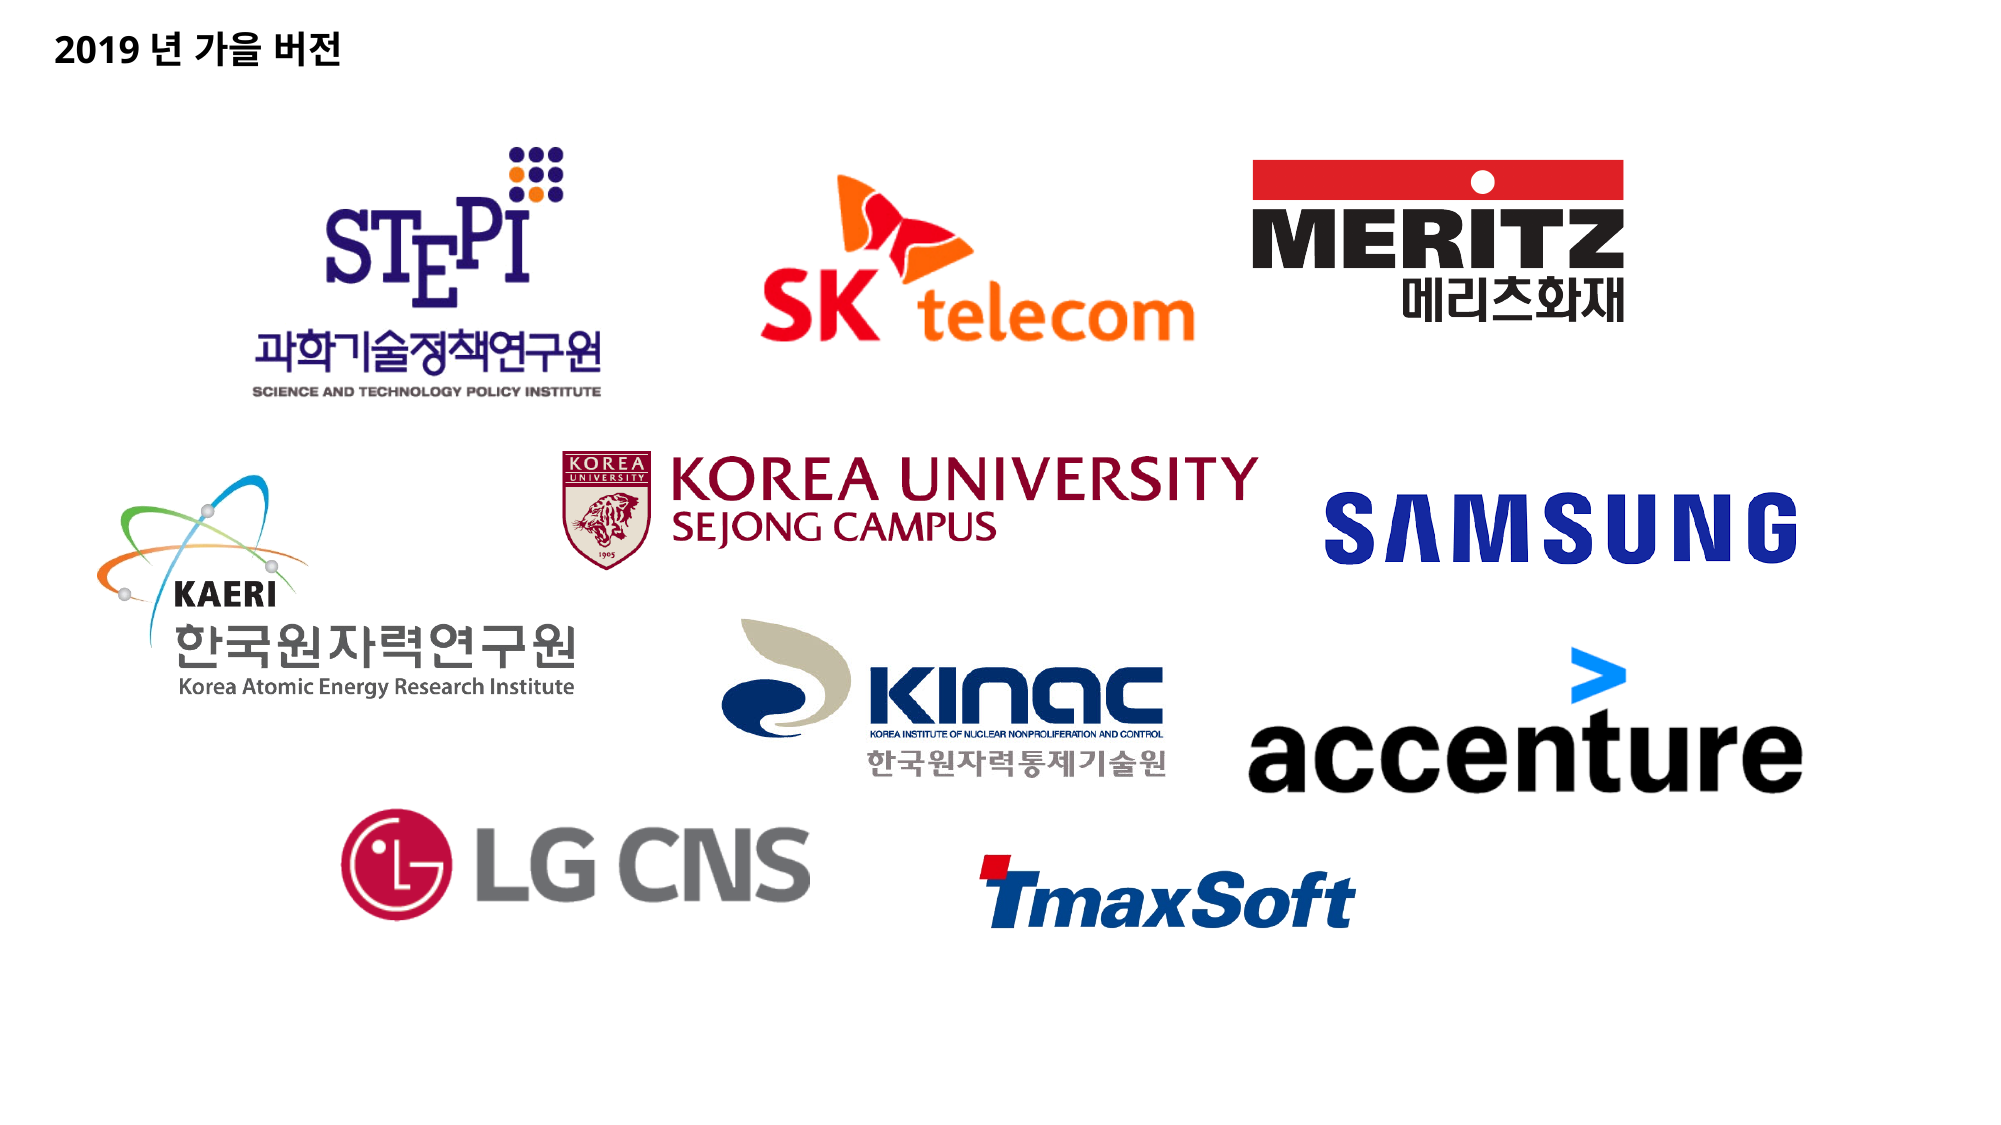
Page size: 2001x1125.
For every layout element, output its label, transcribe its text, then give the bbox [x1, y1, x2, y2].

text_box 2019년 가을 버전 [39, 19, 358, 79]
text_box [96, 119, 1811, 946]
